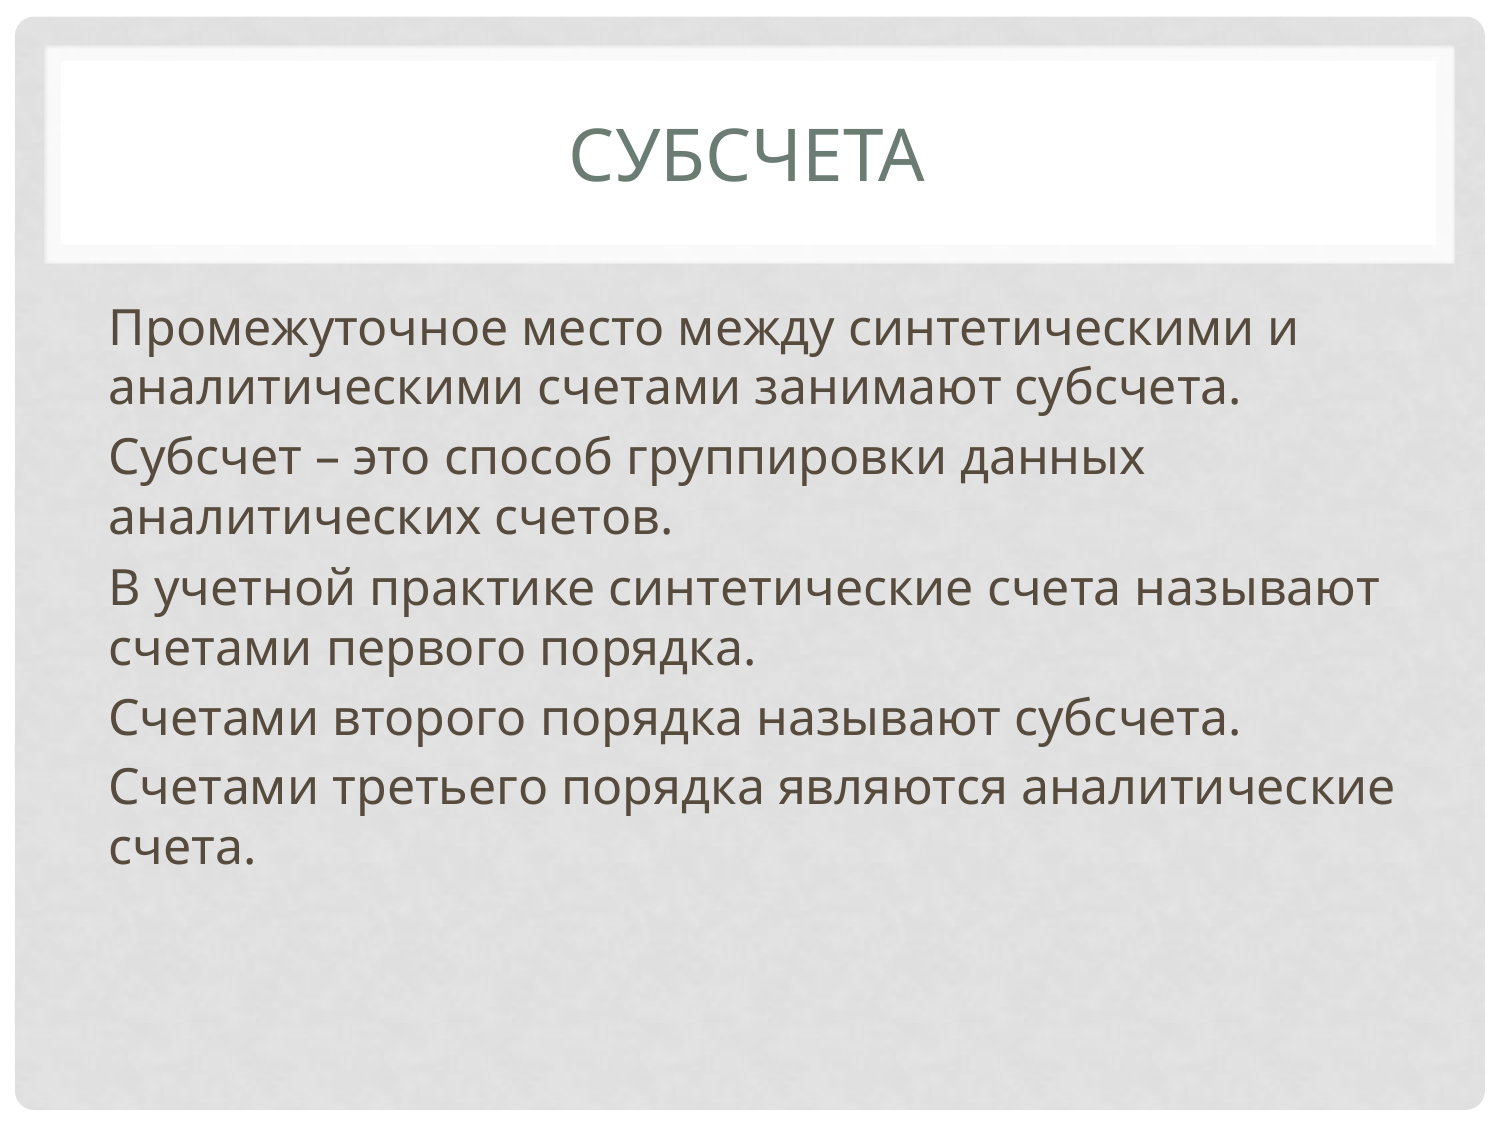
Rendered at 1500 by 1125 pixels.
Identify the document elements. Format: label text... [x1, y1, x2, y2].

list Промежуточное место между синтетическими и аналитическими счетами занимают субсчета. Субсчет – это способ группировки данных аналитических счетов. В учетной практике синтетические счета называют счетами первого порядка. Счетами второго порядка называют субсчета. Счетами третьего порядка являются аналитические счета. [75, 287, 1425, 1005]
title субсчета [69, 66, 1425, 238]
